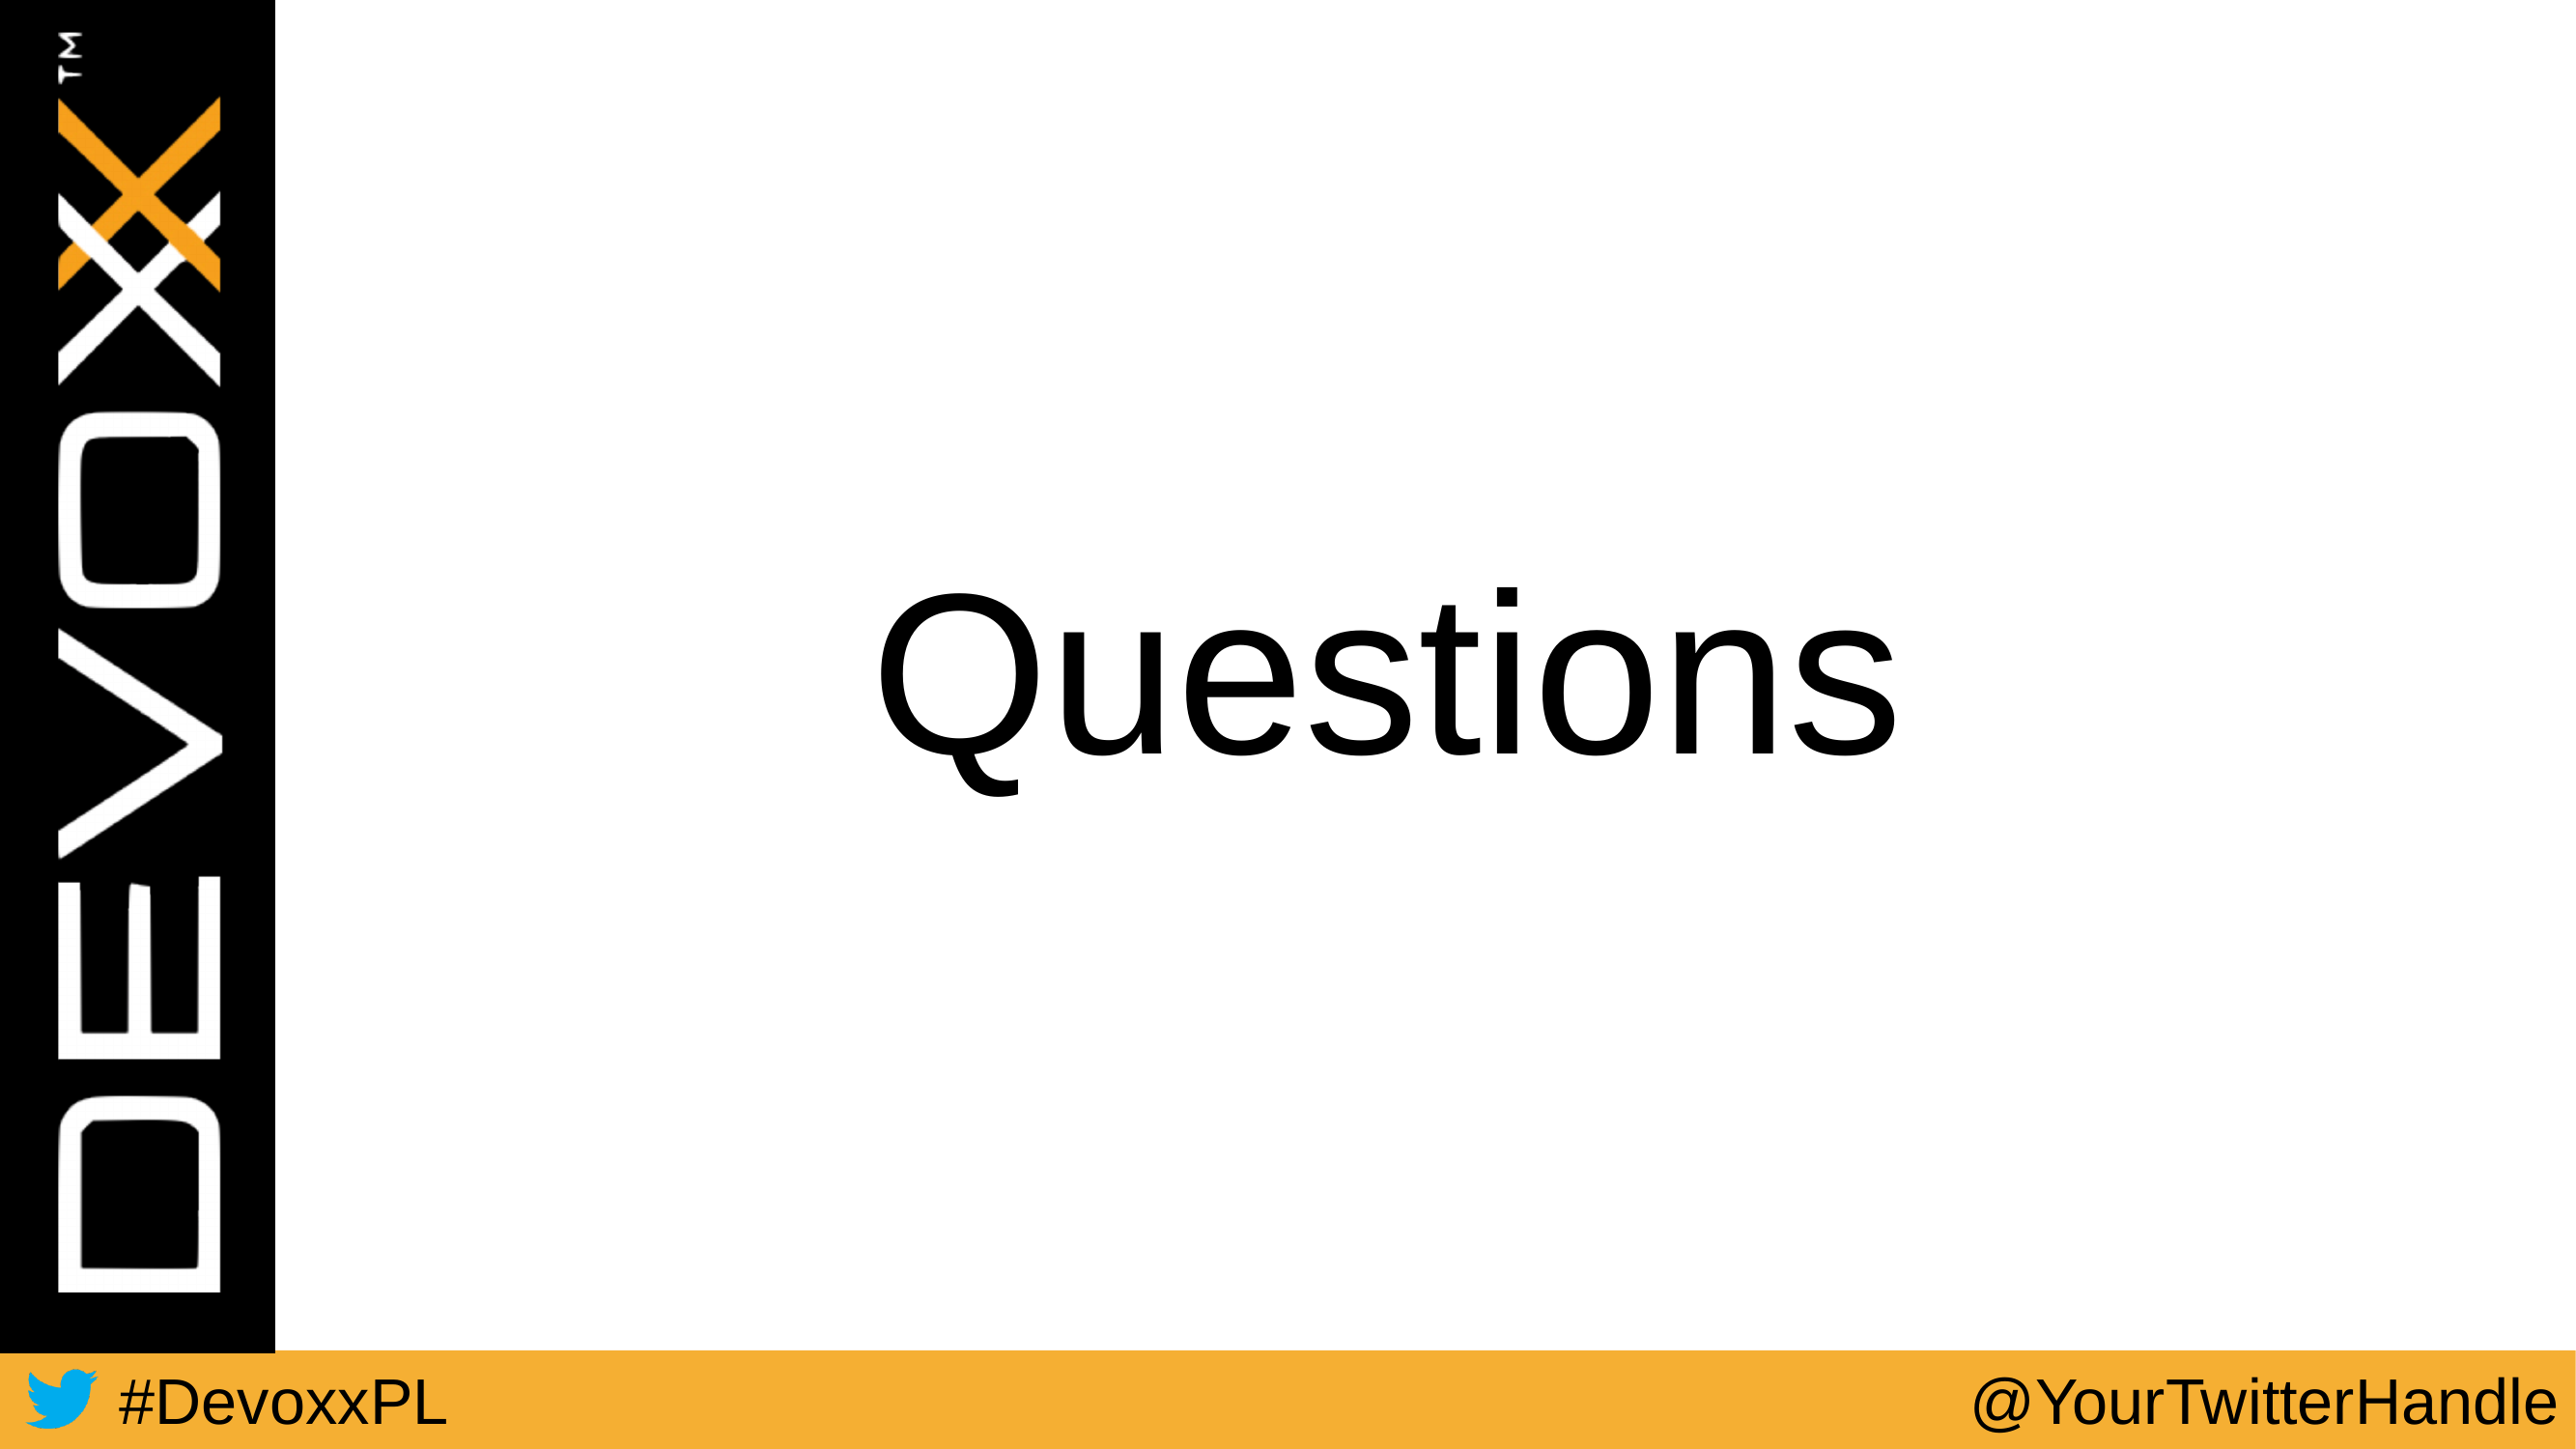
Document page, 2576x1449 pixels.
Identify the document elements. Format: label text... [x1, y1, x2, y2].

text_box Questions [862, 516, 1911, 809]
picture [59, 33, 223, 1292]
picture [0, 1353, 123, 1449]
